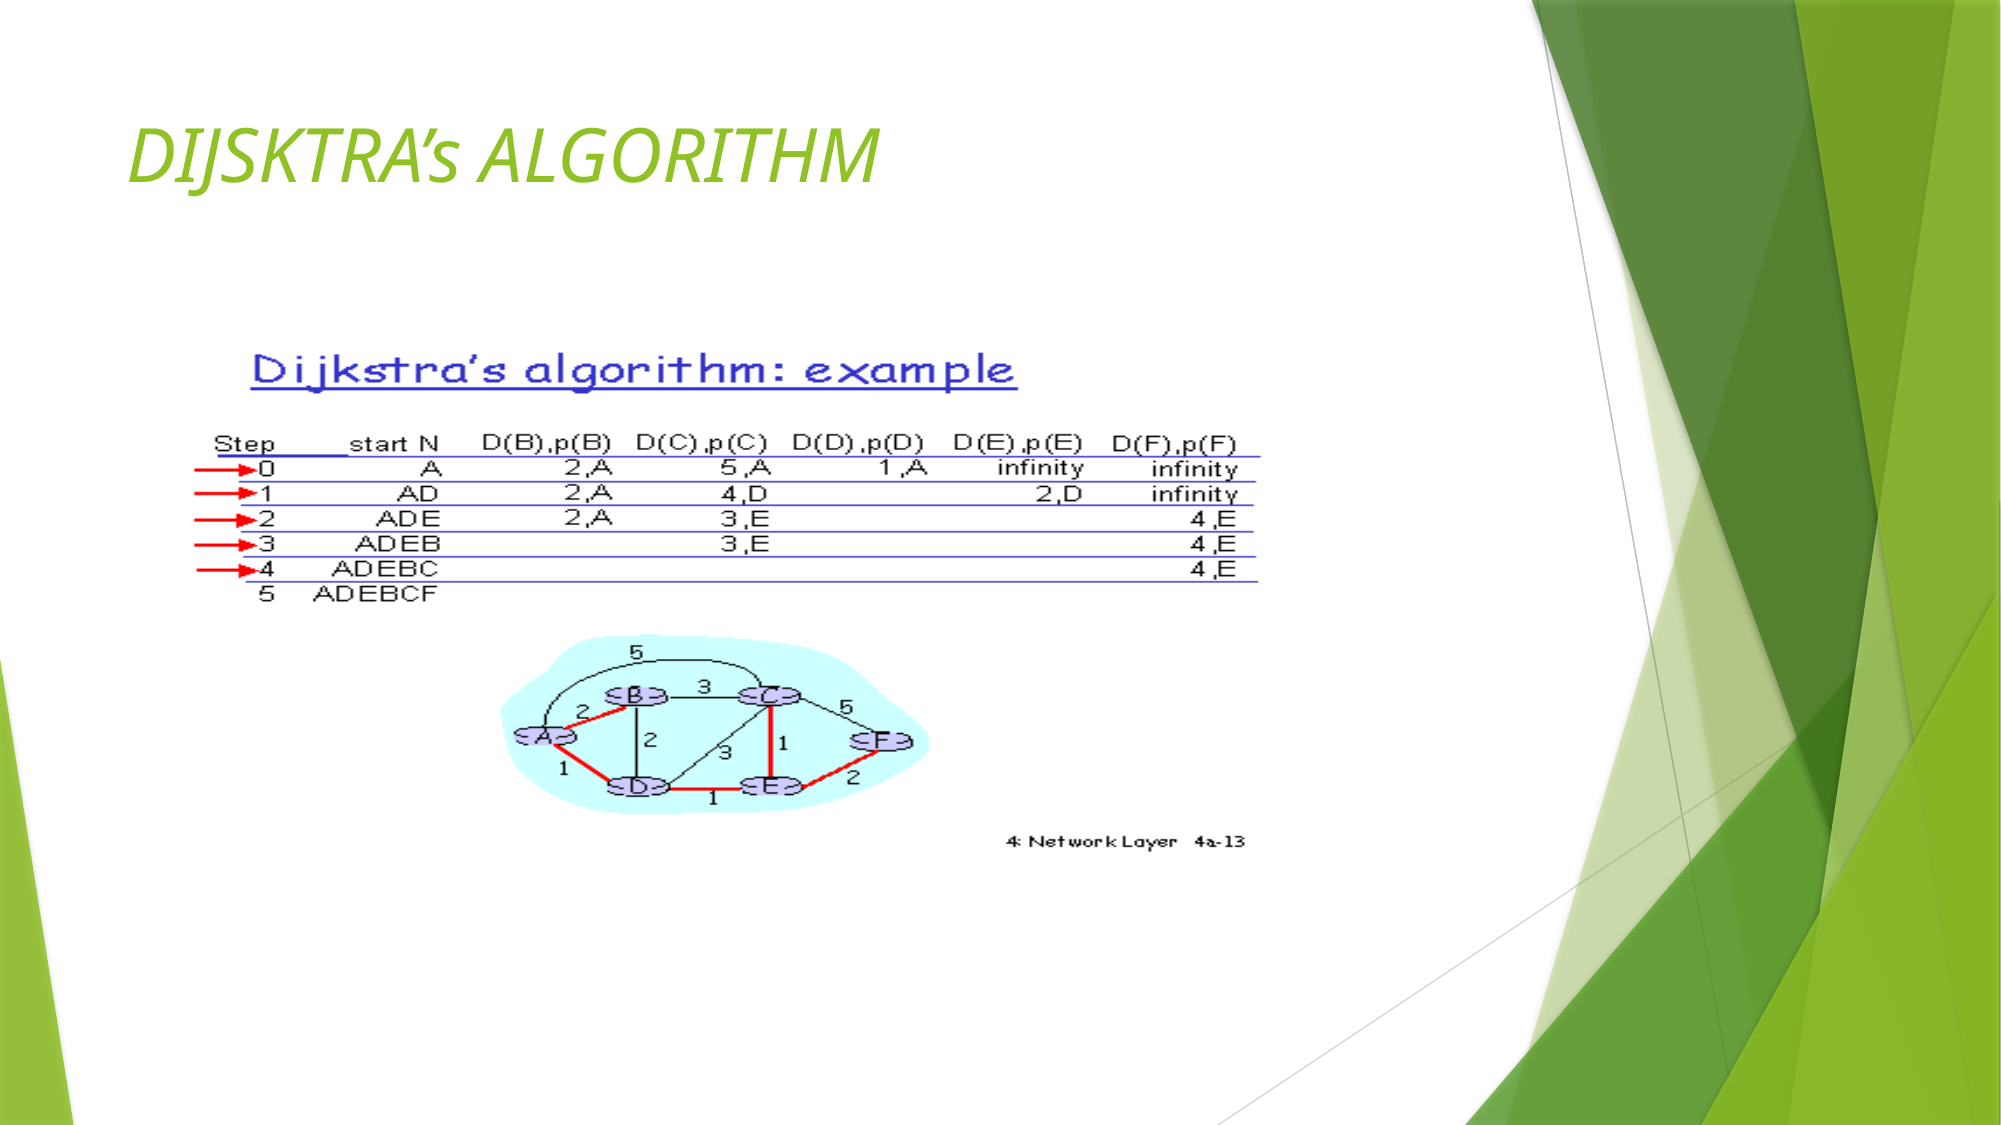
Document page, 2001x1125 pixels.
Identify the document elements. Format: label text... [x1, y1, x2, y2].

picture [173, 302, 1294, 867]
title DIJSKTRA’s ALGORITHM [111, 99, 1522, 317]
